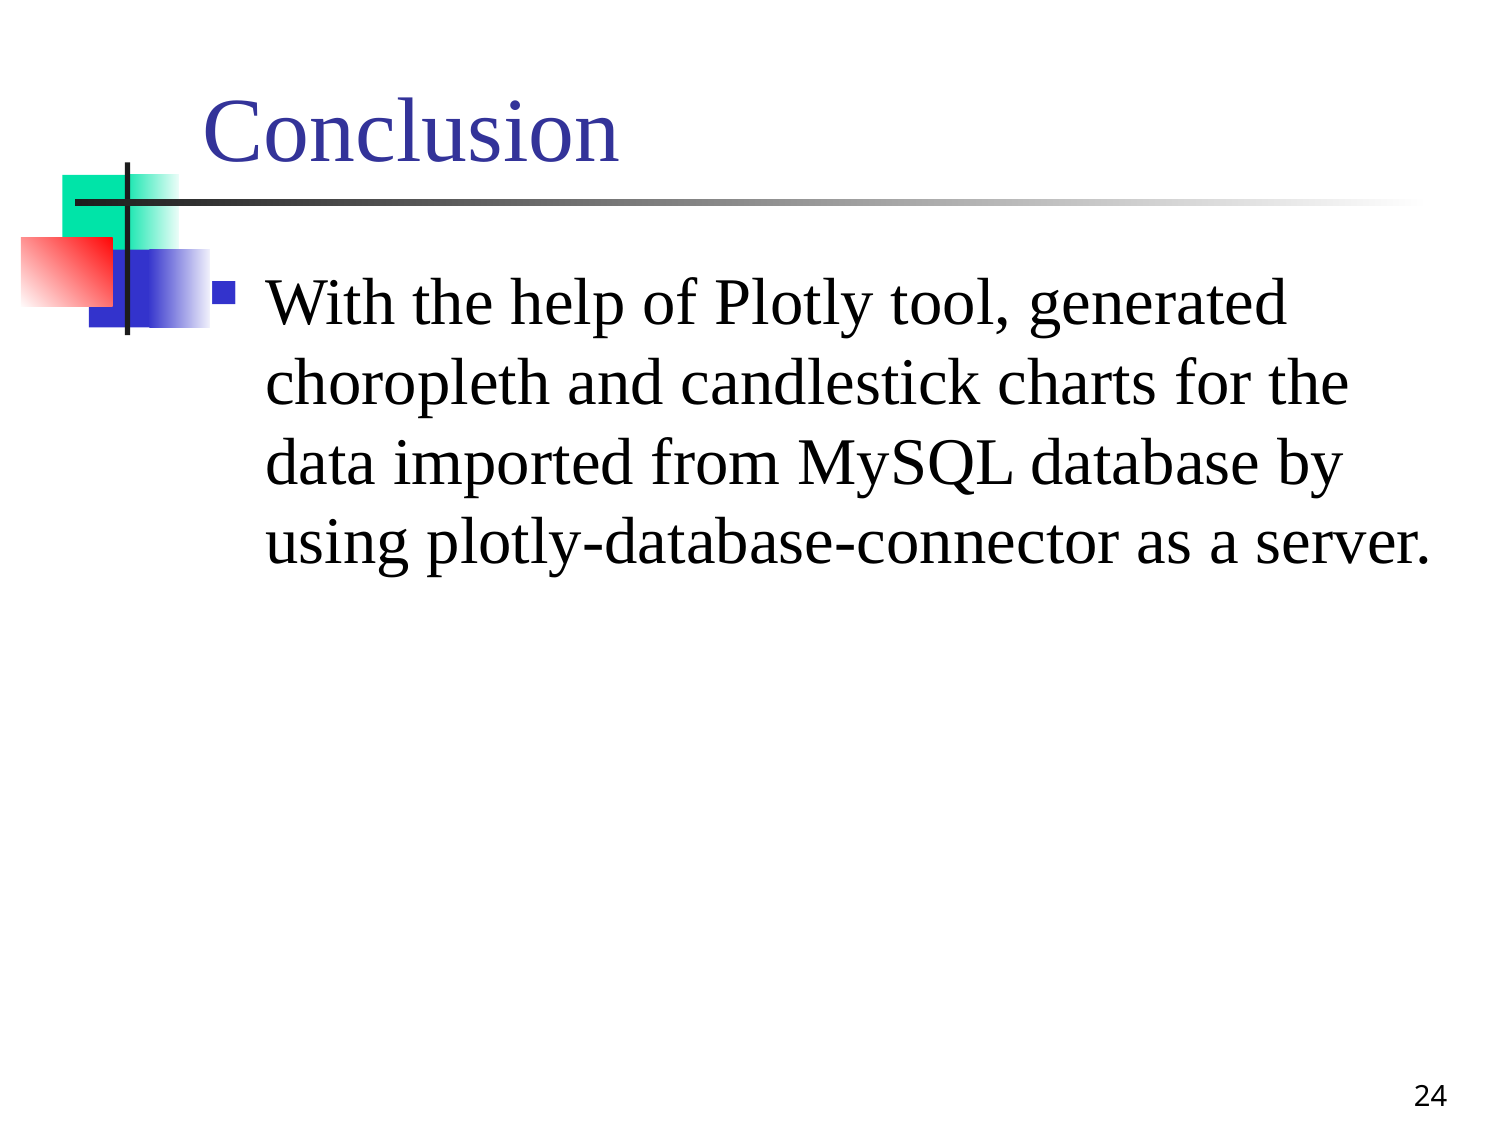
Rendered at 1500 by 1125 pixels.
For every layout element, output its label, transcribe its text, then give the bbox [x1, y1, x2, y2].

list With the help of Plotly tool, generated choropleth and candlestick charts for the data imported from MySQL database by using plotly-database-connector as a server. [193, 249, 1470, 1007]
slide_number 24 [1149, 1049, 1463, 1125]
title Conclusion [187, 0, 1467, 188]
